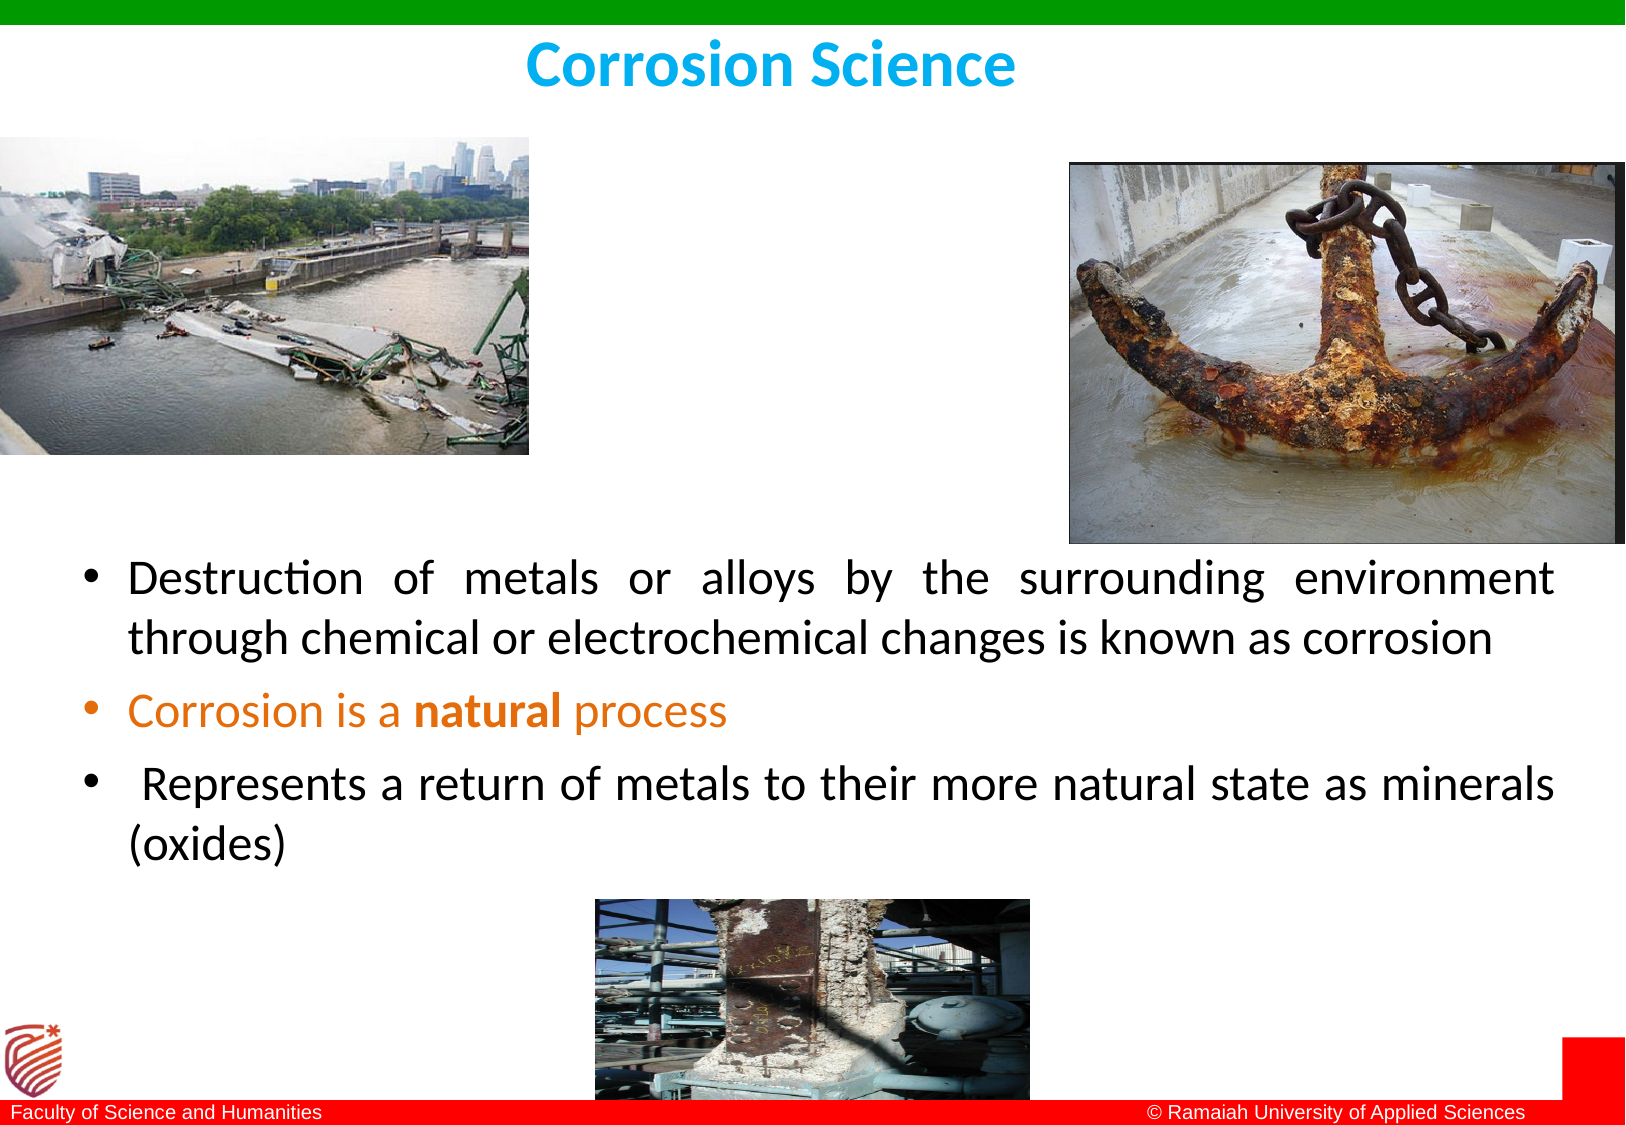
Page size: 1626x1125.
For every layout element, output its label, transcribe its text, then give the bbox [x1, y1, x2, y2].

picture [1069, 162, 1625, 544]
picture [0, 1013, 69, 1100]
title Corrosion Science [94, 12, 1449, 100]
picture [0, 137, 529, 455]
picture [595, 899, 1030, 1101]
list Destruction of metals or alloys by the surrounding environment through chemical or electrochemical changes is known as corrosion Corrosion is a natural process Represents a return of metals to their more natural state as minerals (oxides) [67, 537, 1571, 975]
